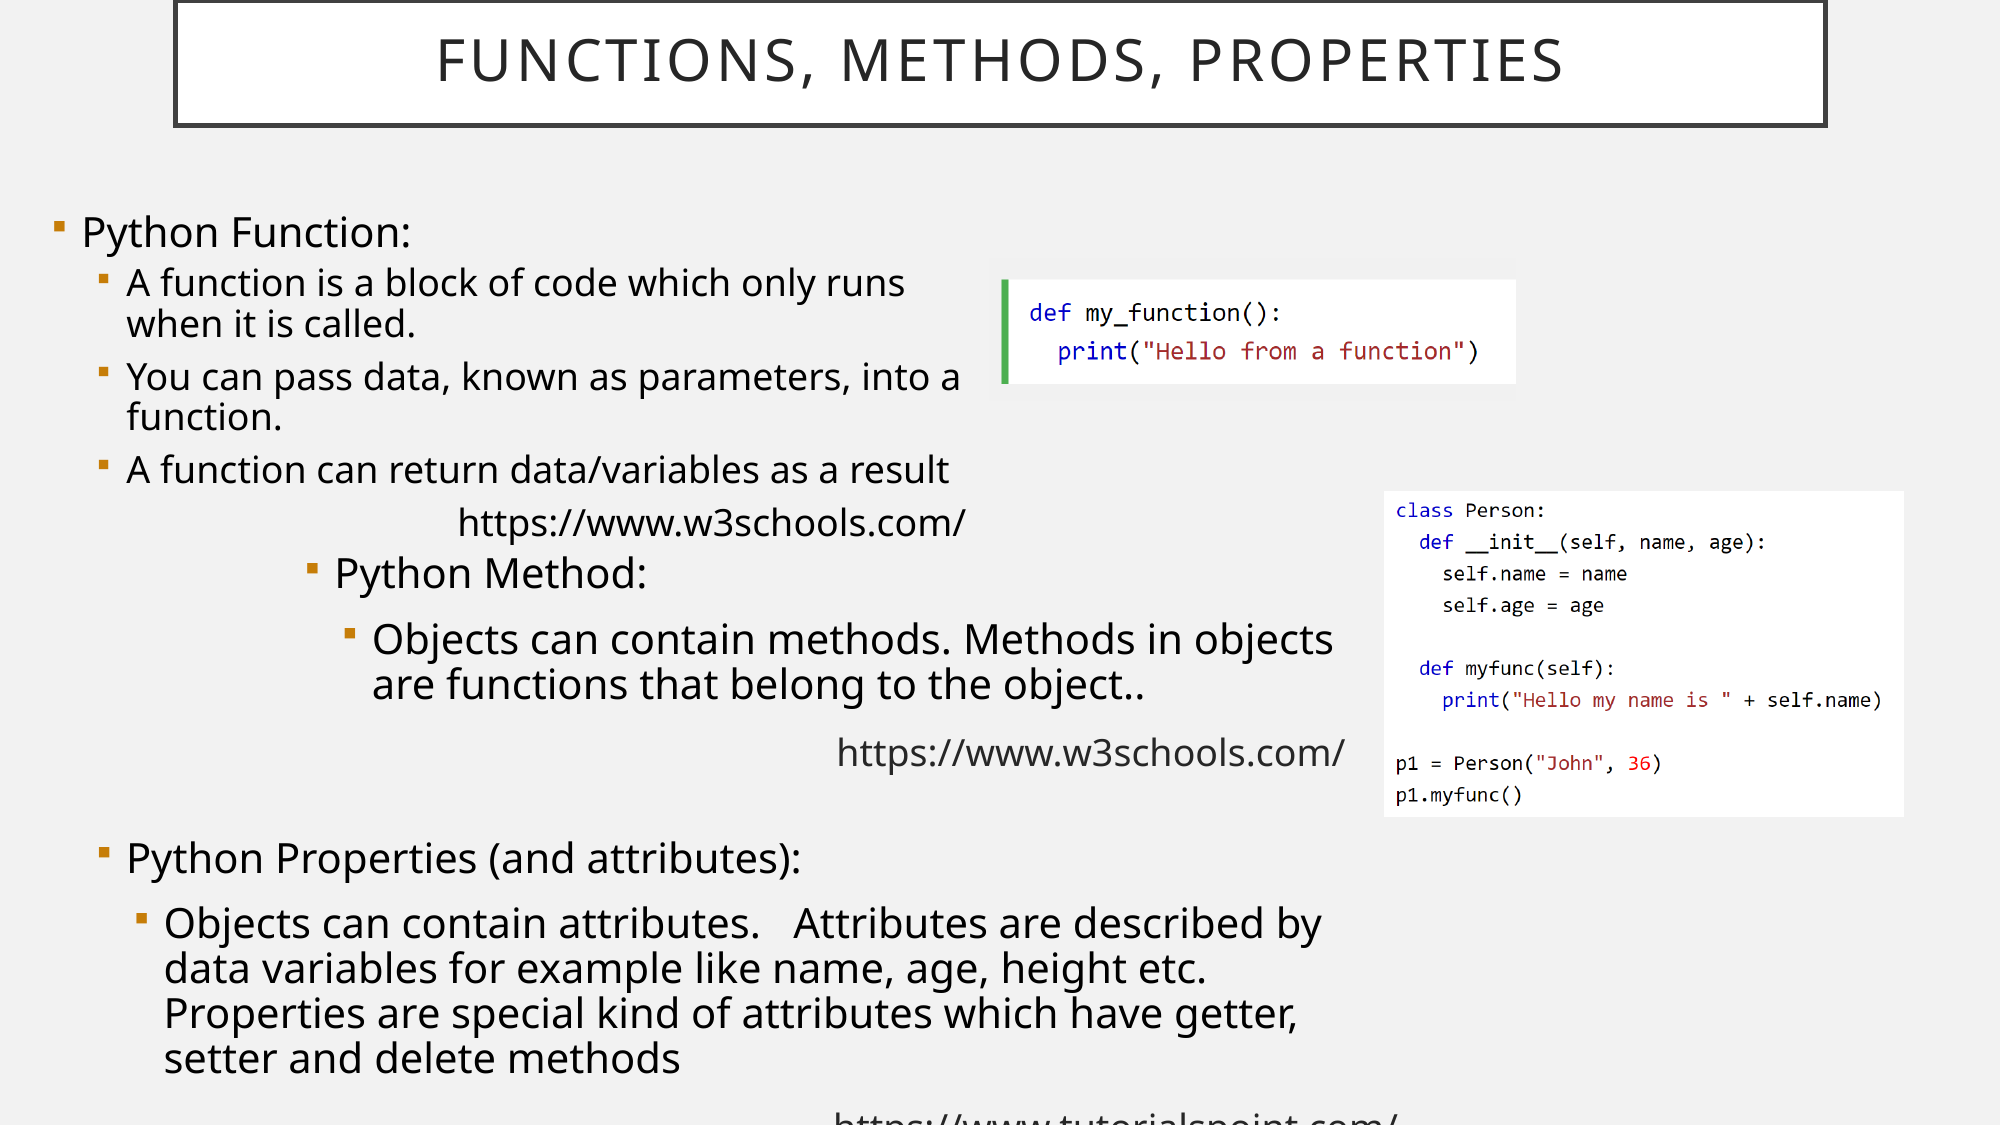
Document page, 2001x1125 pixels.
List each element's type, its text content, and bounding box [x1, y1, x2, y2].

picture [989, 258, 1516, 401]
text_box Python Function: A function is a block of code which only runs when it is called. You can pass data, known as parameters, into a function. A function can return data/variables as a result https://www.w3schools.com/ [36, 203, 982, 554]
text_box Python Properties (and attributes): Objects can contain attributes. Attributes are described by data variables for example like name, age, height etc. Properties are special kind of attributes which have getter, setter and delete methods https://www.tutorialspoint.com/ [56, 829, 1414, 1095]
title Functions, methods, properties [173, 0, 1828, 128]
picture [1384, 491, 1904, 817]
list Python Method: Objects can contain methods. Methods in objects are functions that belong to the object.. https://www.w3schools.com/ [264, 545, 1361, 811]
